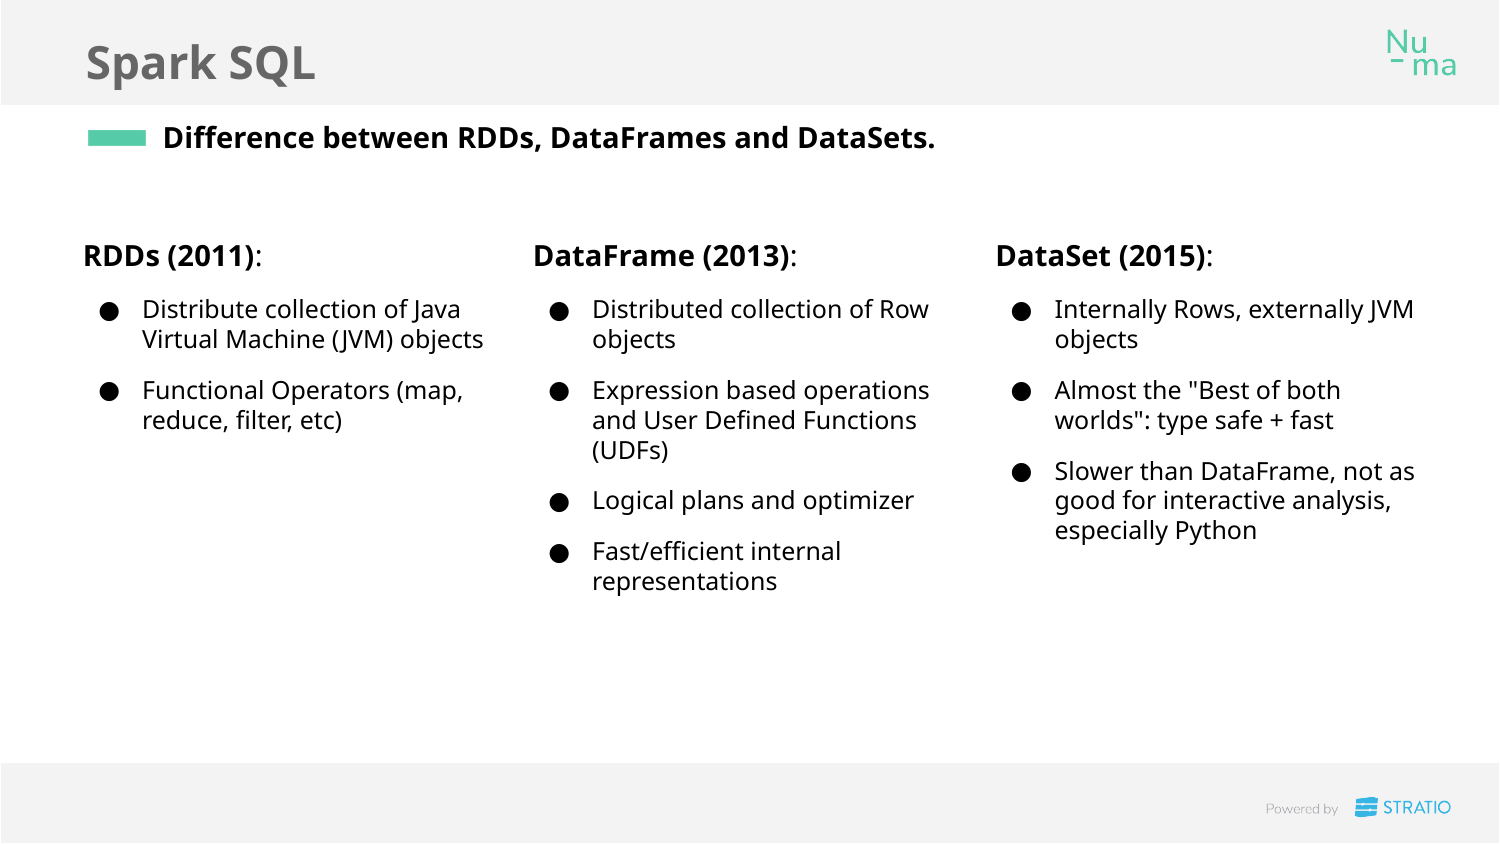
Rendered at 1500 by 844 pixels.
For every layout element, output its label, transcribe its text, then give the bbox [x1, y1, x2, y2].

picture [88, 130, 146, 146]
text_box Spark SQL [70, 10, 1220, 92]
text_box DataFrame (2013): Distributed collection of Row objects Expression based operations and User Defined Functions (UDFs) Logical plans and optimizer Fast/efficient internal representations [517, 222, 980, 726]
text_box Difference between RDDs, DataFrames and DataSets. [147, 119, 1373, 155]
text_box RDDs (2011): Distribute collection of Java Virtual Machine (JVM) objects Functional Operators (map, reduce, filter, etc) [67, 222, 517, 726]
picture [1258, 770, 1459, 844]
text_box DataSet (2015): Internally Rows, externally JVM objects Almost the "Best of both worlds": type safe + fast Slower than DataFrame, not as good for interactive analysis, especially Python [980, 222, 1445, 726]
picture [1360, 9, 1483, 96]
